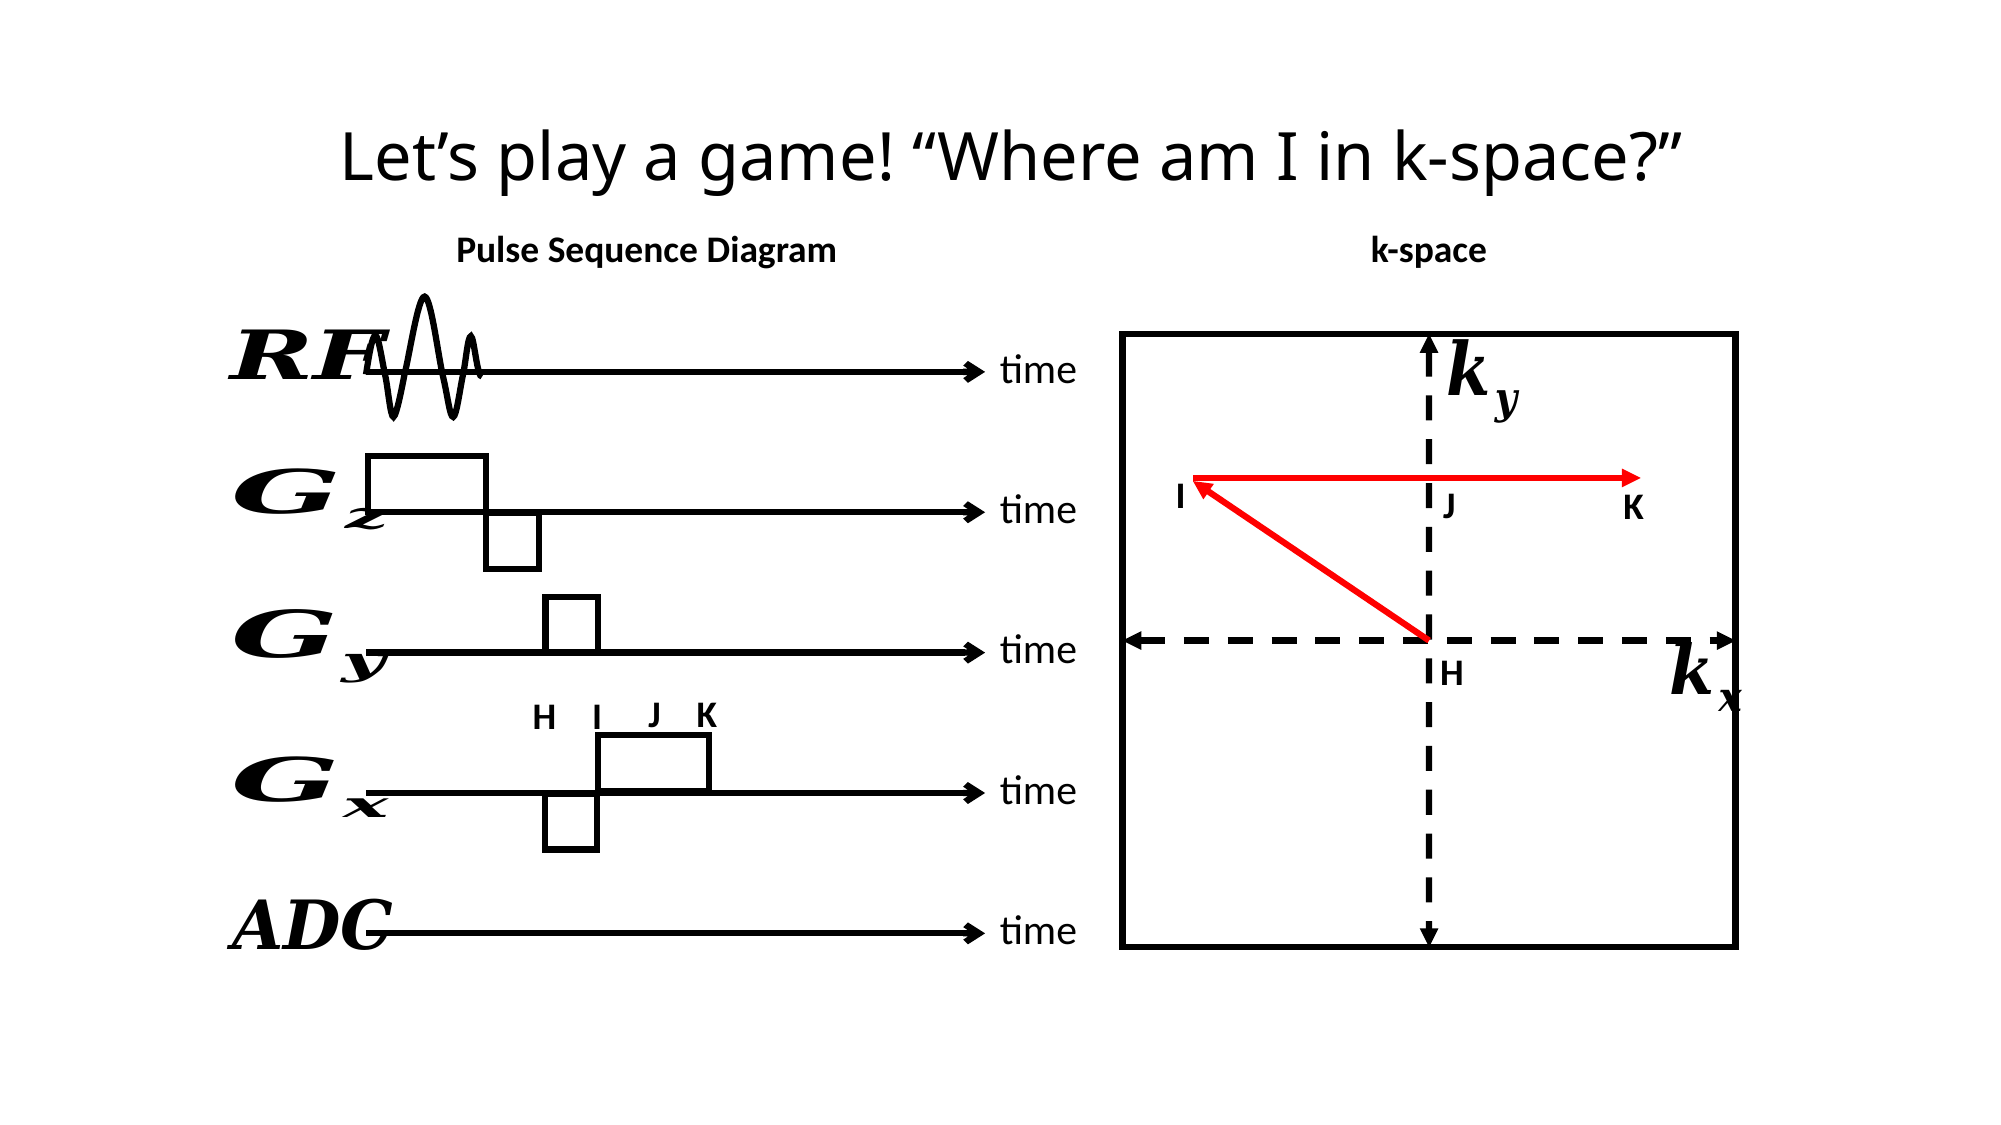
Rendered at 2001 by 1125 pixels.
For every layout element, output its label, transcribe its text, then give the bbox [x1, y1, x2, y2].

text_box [1122, 217, 1746, 948]
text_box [223, 217, 1123, 966]
title Let’s play a game! “Where am I in k-space?” [324, 84, 1718, 217]
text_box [1193, 481, 1430, 641]
